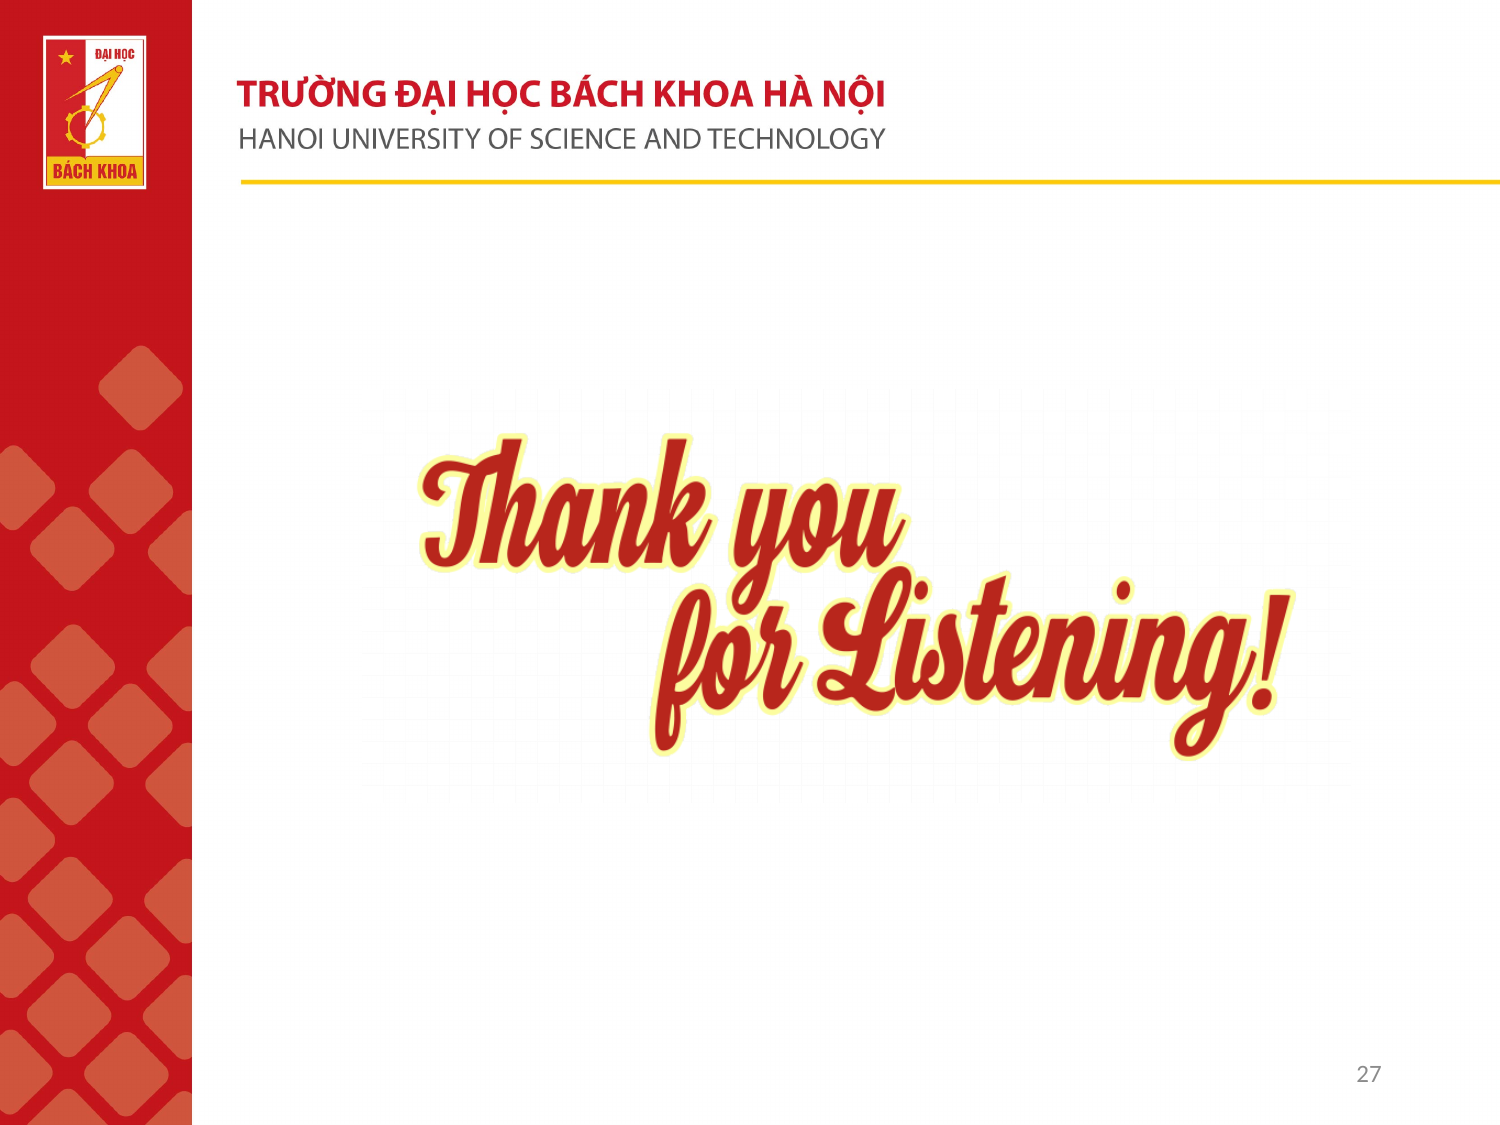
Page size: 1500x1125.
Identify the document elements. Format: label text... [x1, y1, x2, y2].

slide_number 27 [1059, 1042, 1397, 1103]
picture [0, 0, 1500, 1125]
